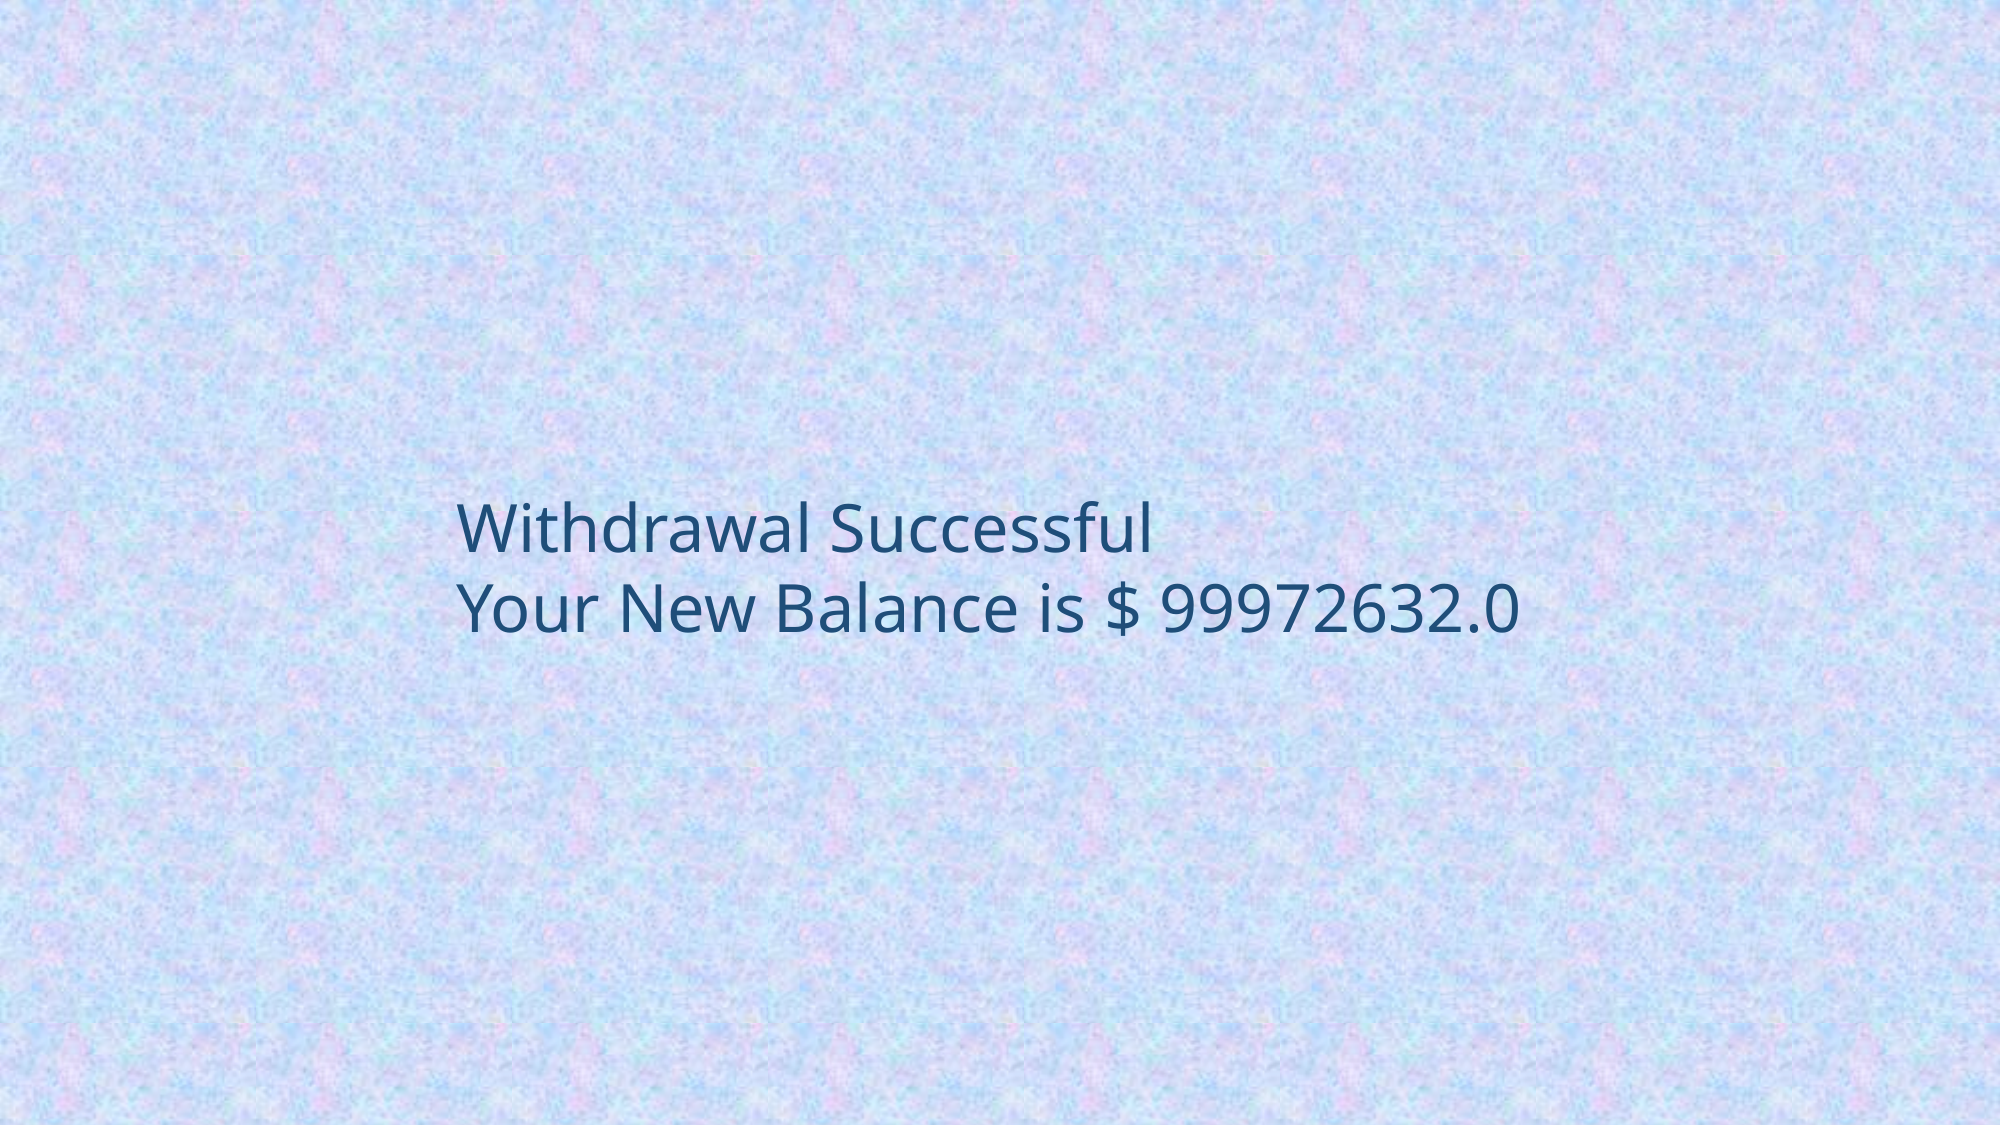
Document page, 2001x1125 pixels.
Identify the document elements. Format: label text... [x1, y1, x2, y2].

text_box Withdrawal Successful Your New Balance is $ 99972632.0 [441, 478, 1538, 653]
